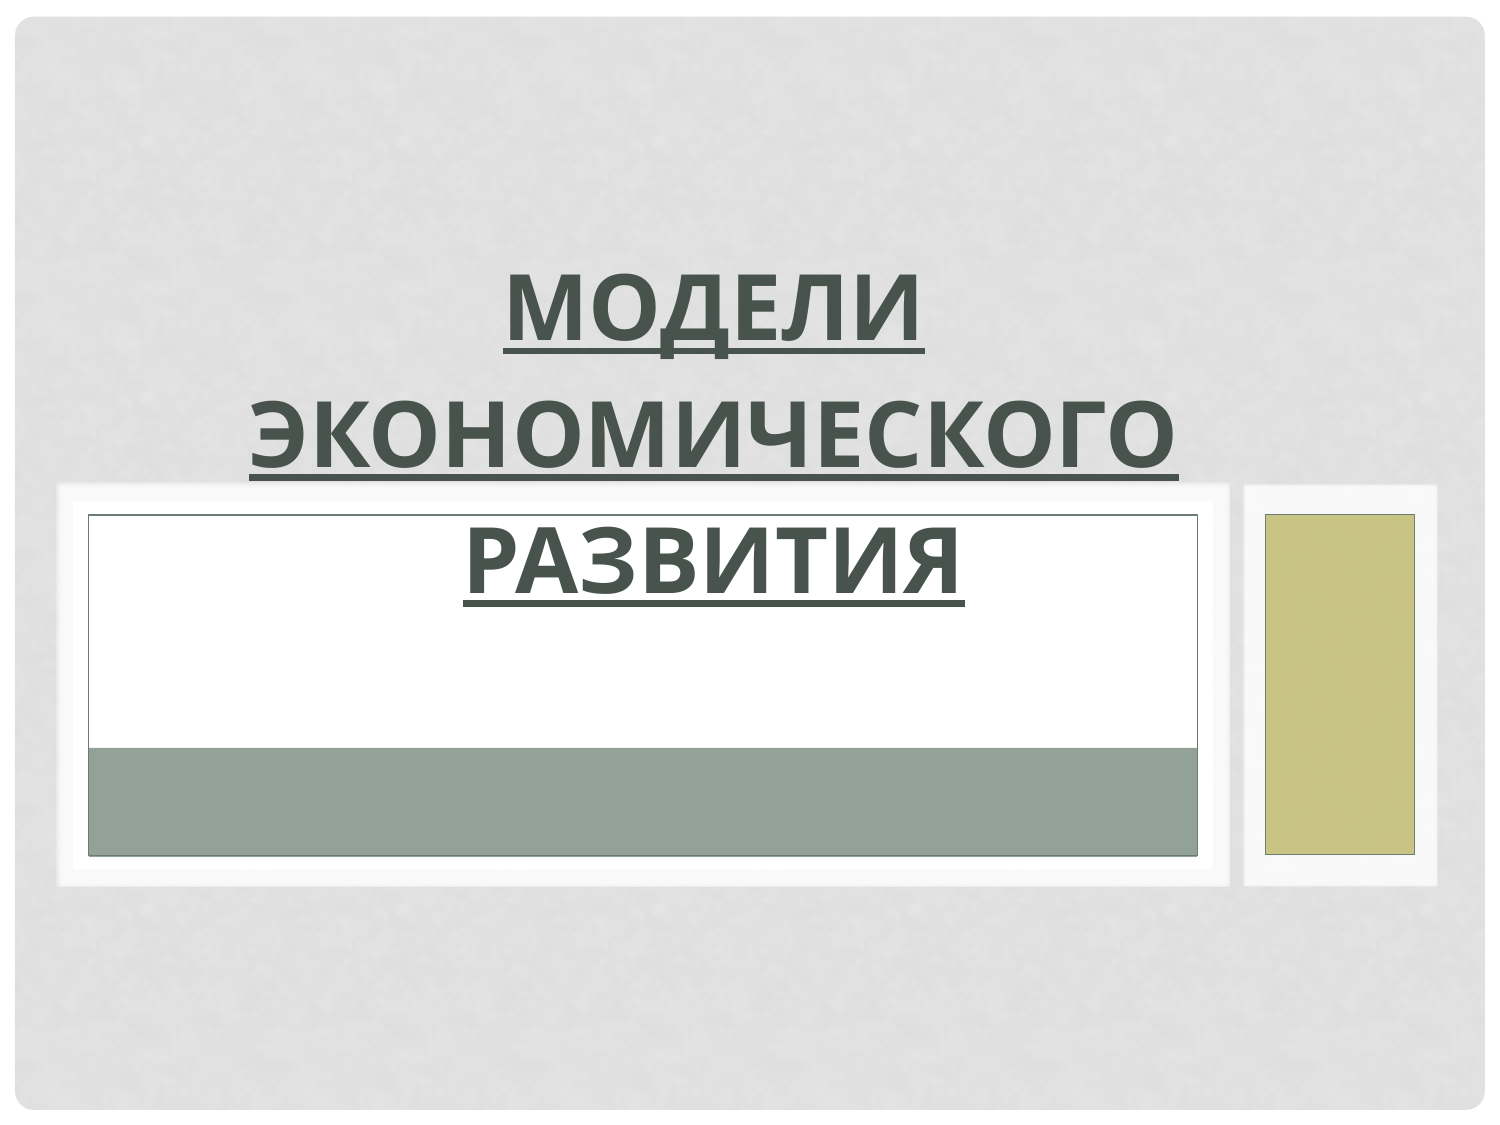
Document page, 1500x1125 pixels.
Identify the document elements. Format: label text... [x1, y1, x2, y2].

title Модели экономического развития [99, 527, 1329, 730]
